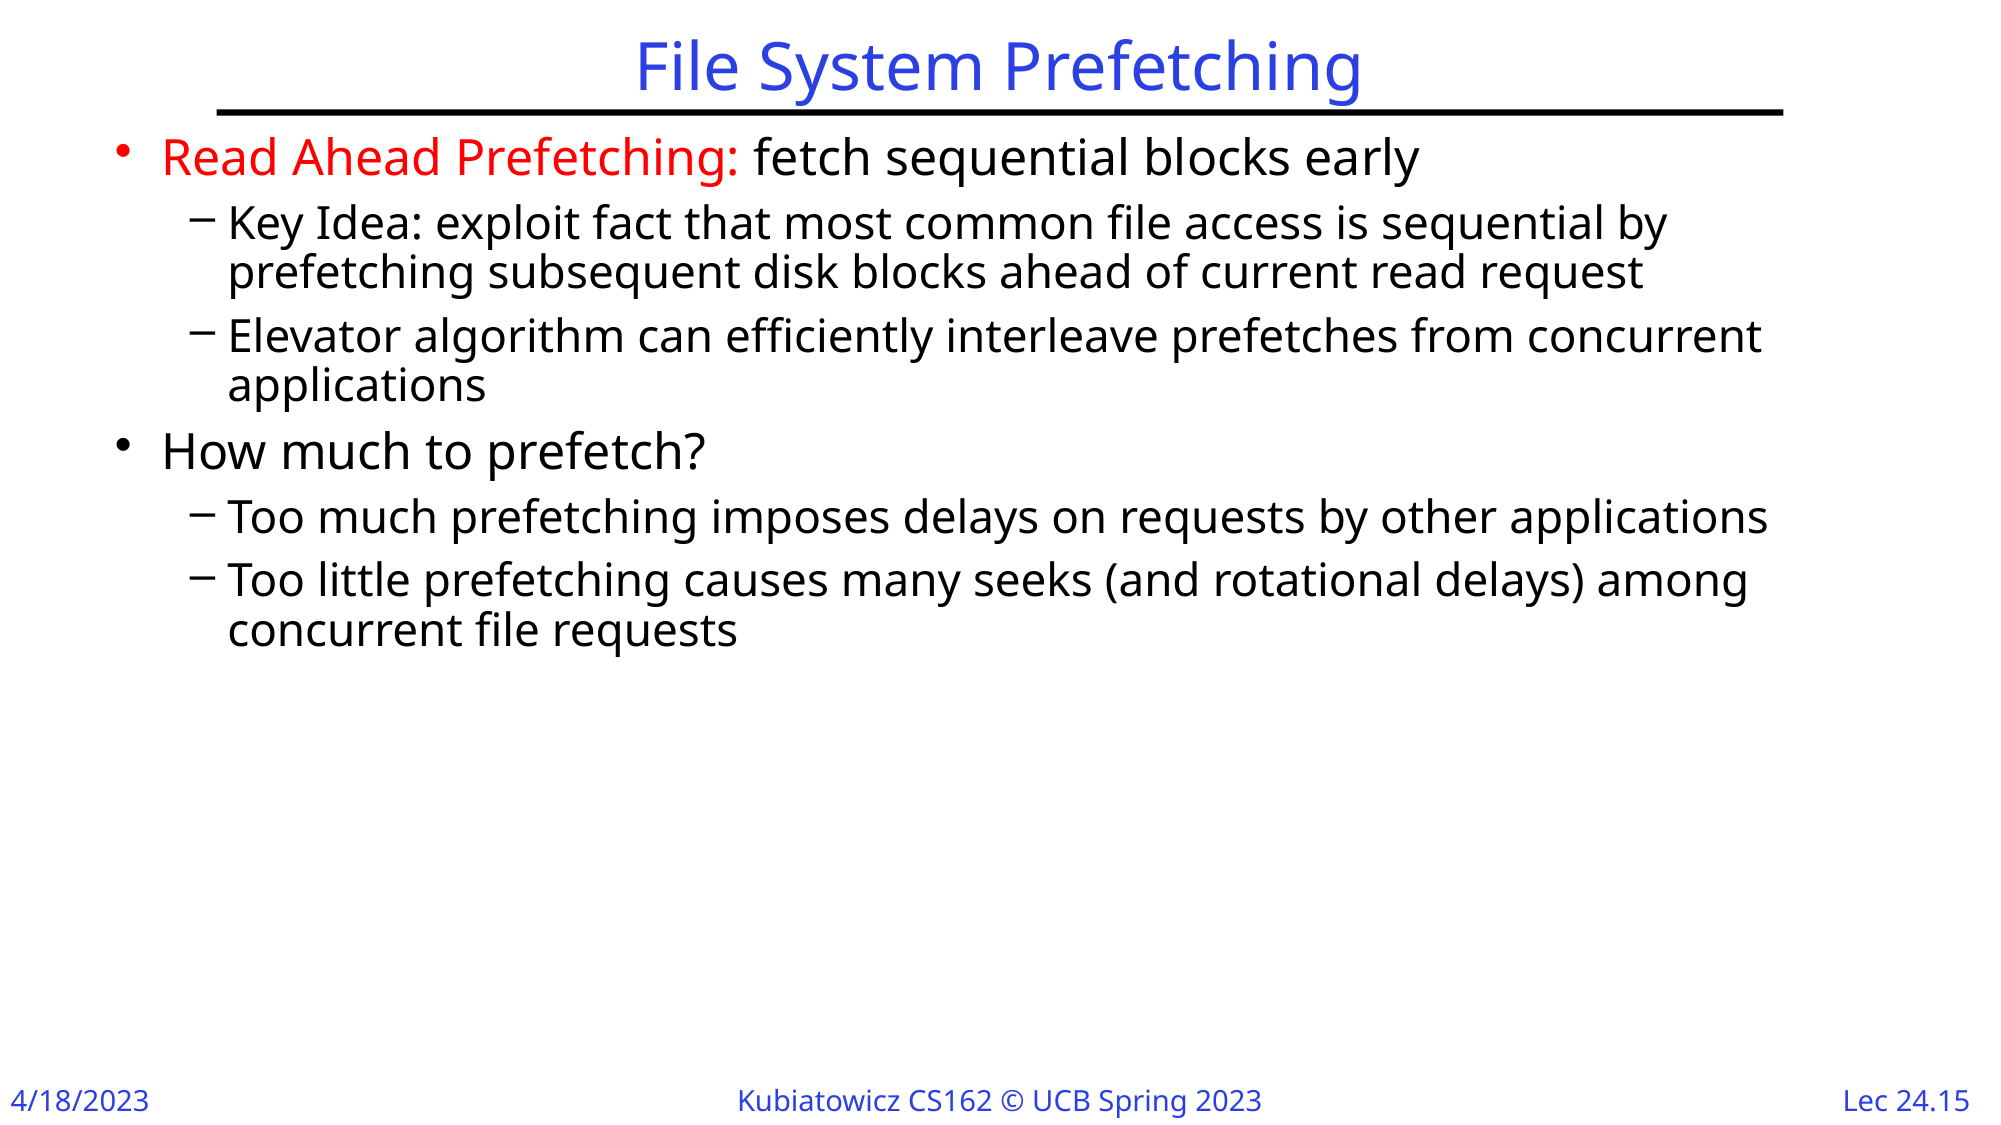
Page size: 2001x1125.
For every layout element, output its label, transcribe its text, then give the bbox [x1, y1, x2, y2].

title File System Prefetching [216, 24, 1784, 113]
list Read Ahead Prefetching: fetch sequential blocks early Key Idea: exploit fact that most common file access is sequential by prefetching subsequent disk blocks ahead of current read request Elevator algorithm can efficiently interleave prefetches from concurrent applications How much to prefetch? Too much prefetching imposes delays on requests by other applications Too little prefetching causes many seeks (and rotational delays) among concurrent file requests [99, 125, 1888, 1063]
